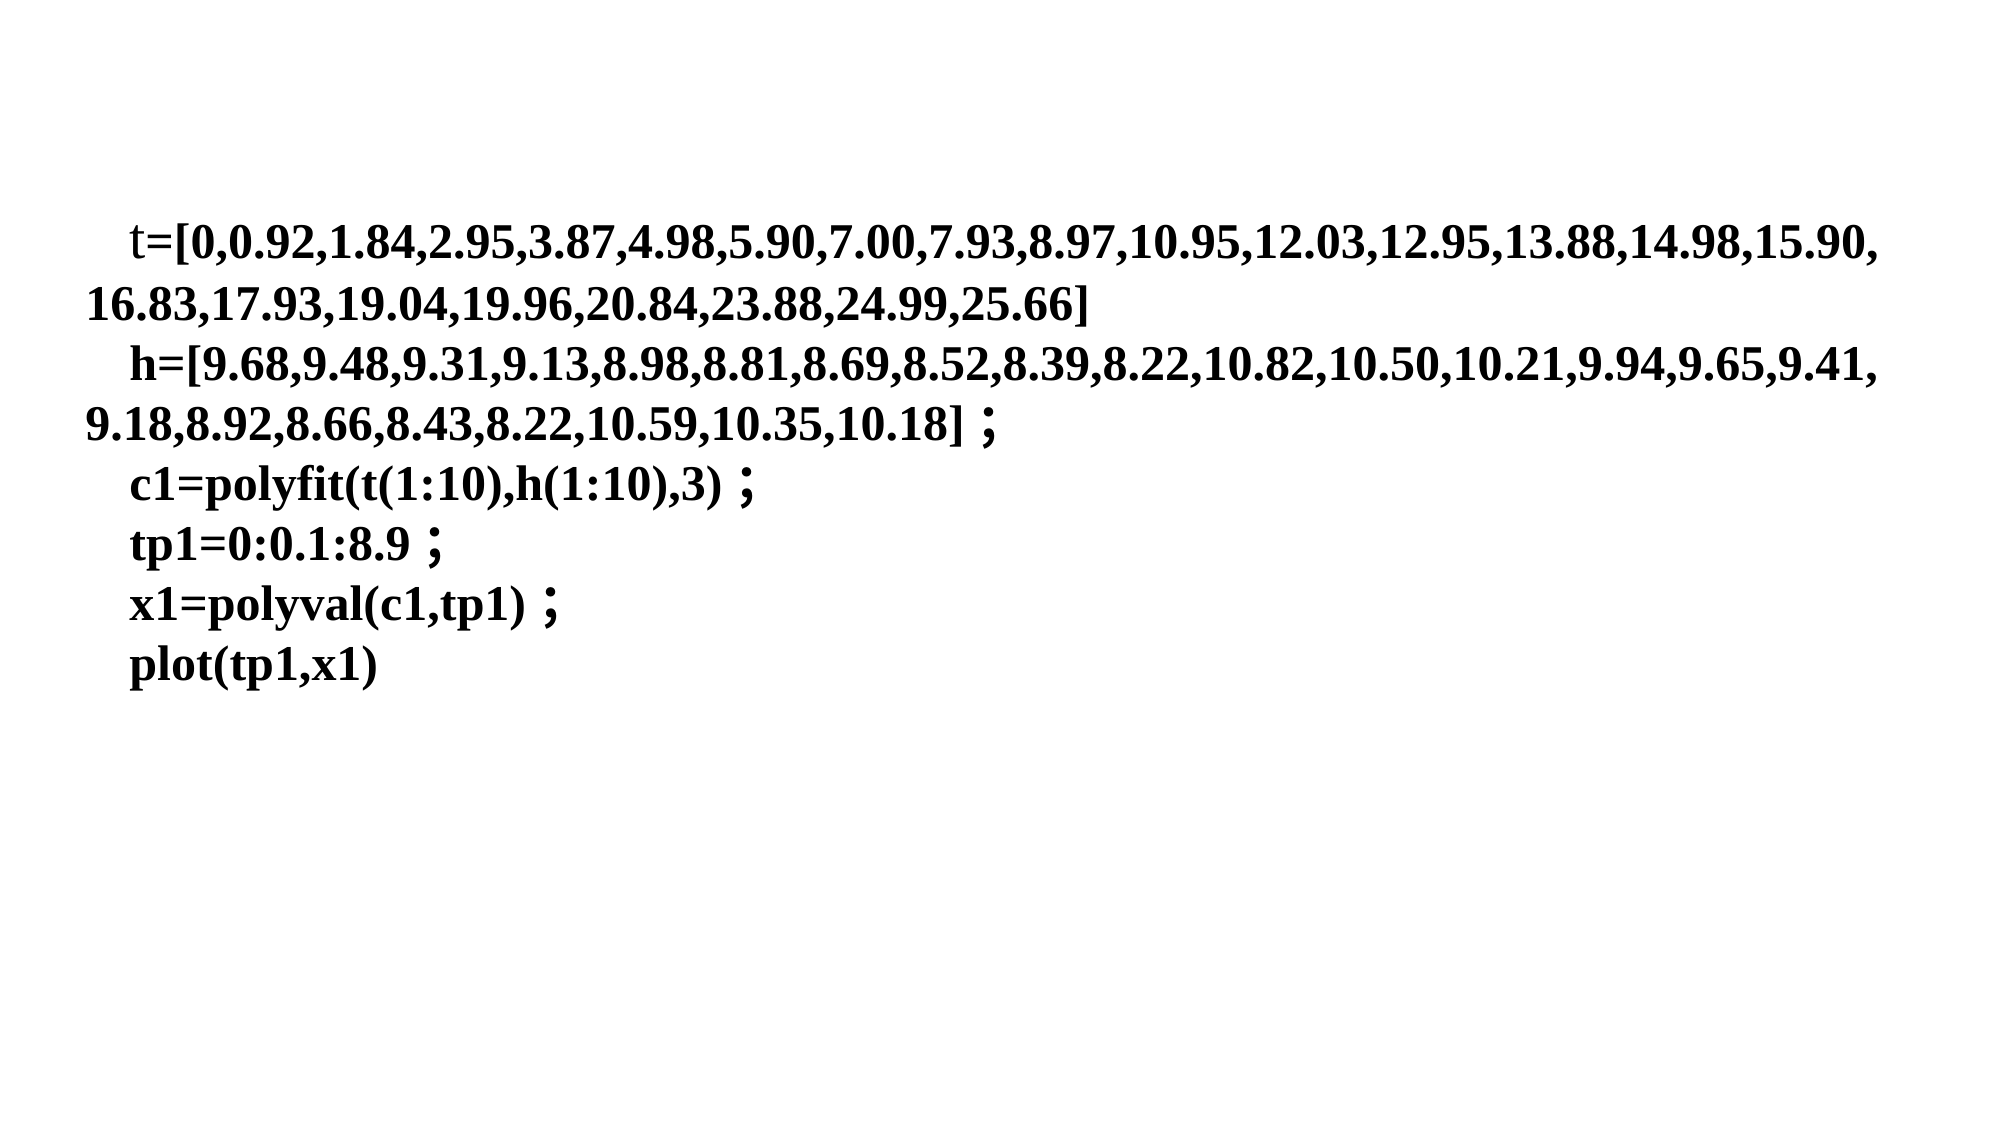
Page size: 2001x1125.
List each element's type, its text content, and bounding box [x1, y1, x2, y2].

text_box t=[0,0.92,1.84,2.95,3.87,4.98,5.90,7.00,7.93,8.97,10.95,12.03,12.95,13.88,14.98,15.90,16.83,17.93,19.04,19.96,20.84,23.88,24.99,25.66] h=[9.68,9.48,9.31,9.13,8.98,8.81,8.69,8.52,8.39,8.22,10.82,10.50,10.21,9.94,9.65,9.41,9.18,8.92,8.66,8.43,8.22,10.59,10.35,10.18]； c1=polyfit(t(1:10),h(1:10),3)； tp1=0:0.1:8.9； x1=polyval(c1,tp1)； plot(tp1,x1) [70, 192, 1895, 698]
